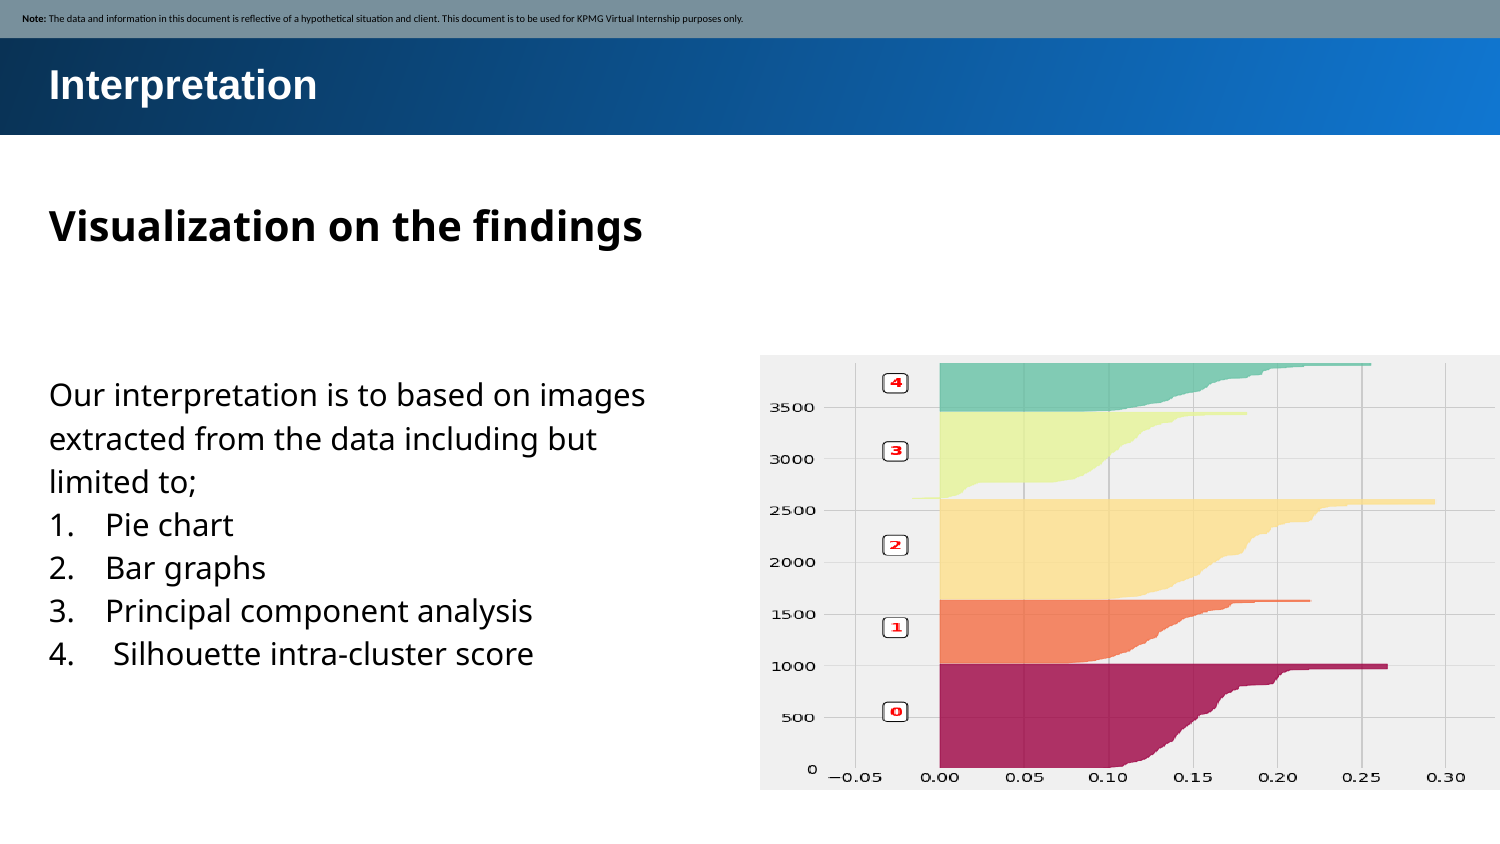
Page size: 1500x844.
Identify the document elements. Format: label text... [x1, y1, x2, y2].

text_box [0, 39, 1500, 135]
text_box Our interpretation is to based on images extracted from the data including but limited to; Pie chart Bar graphs Principal component analysis Silhouette intra-cluster score [33, 355, 712, 687]
text_box Note: The data and information in this document is reflective of a hypothetical situation and client. This document is to be used for KPMG Virtual Internship purposes only. [0, 0, 1500, 39]
picture [760, 354, 1500, 790]
text_box Visualization on the findings [33, 177, 1439, 266]
text_box Interpretation [33, 43, 1439, 124]
